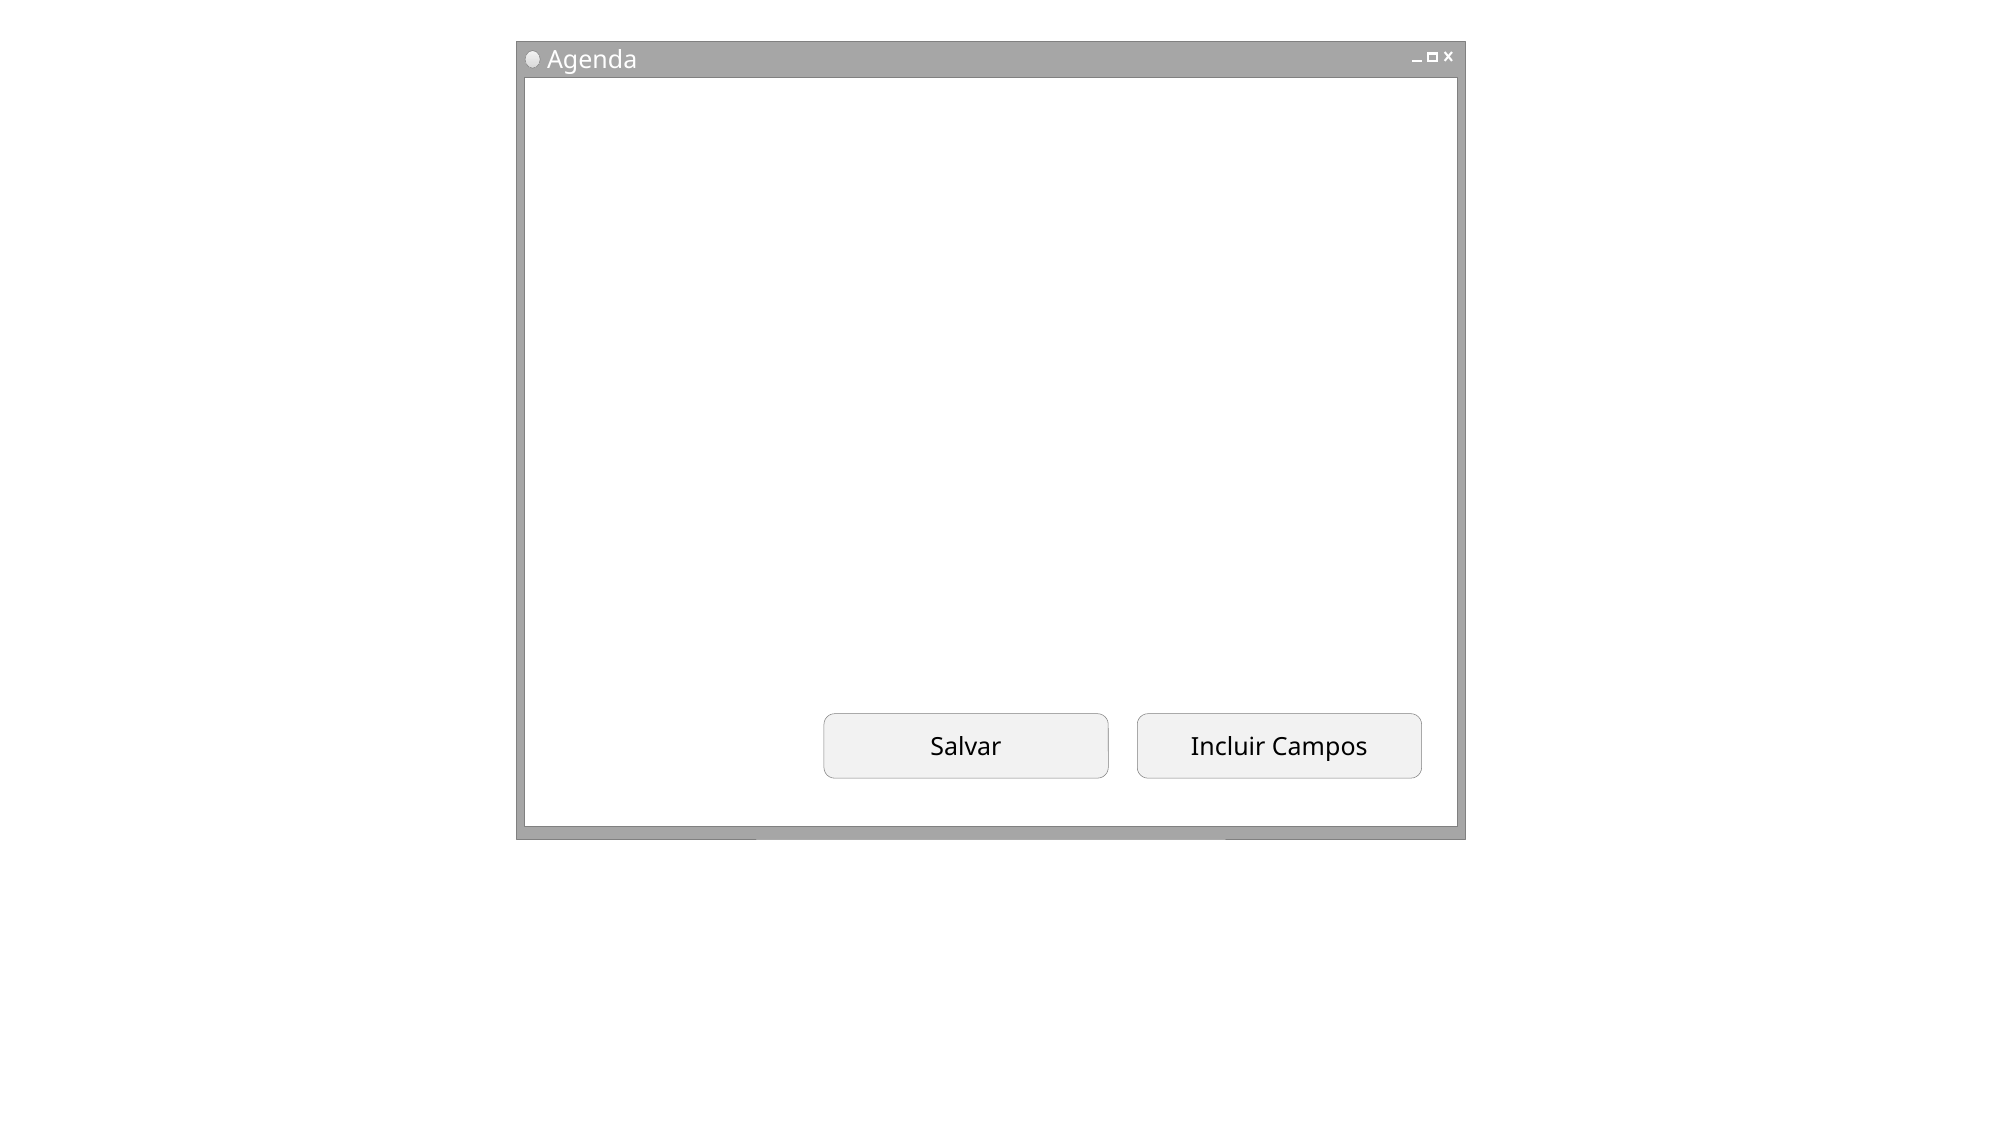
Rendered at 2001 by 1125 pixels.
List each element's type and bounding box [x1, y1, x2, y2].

text_box [516, 41, 1466, 840]
